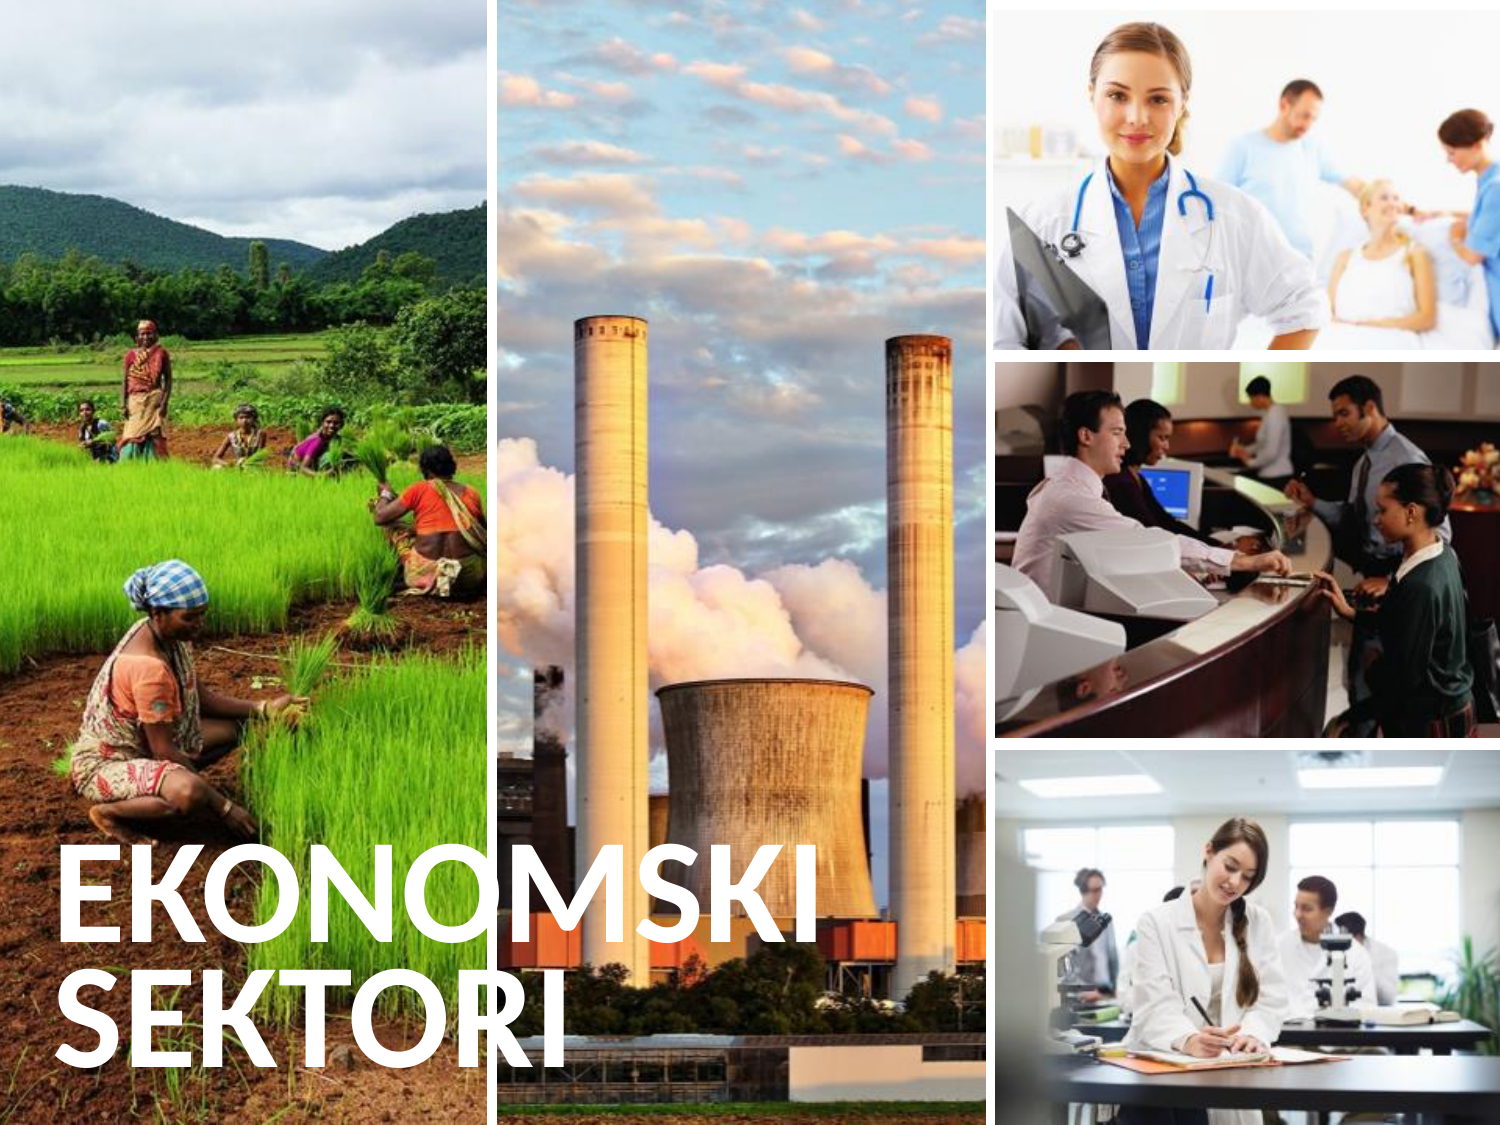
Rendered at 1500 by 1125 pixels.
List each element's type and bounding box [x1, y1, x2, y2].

picture [0, 0, 487, 1125]
picture [497, 0, 986, 1125]
text_box [993, 10, 1500, 1125]
